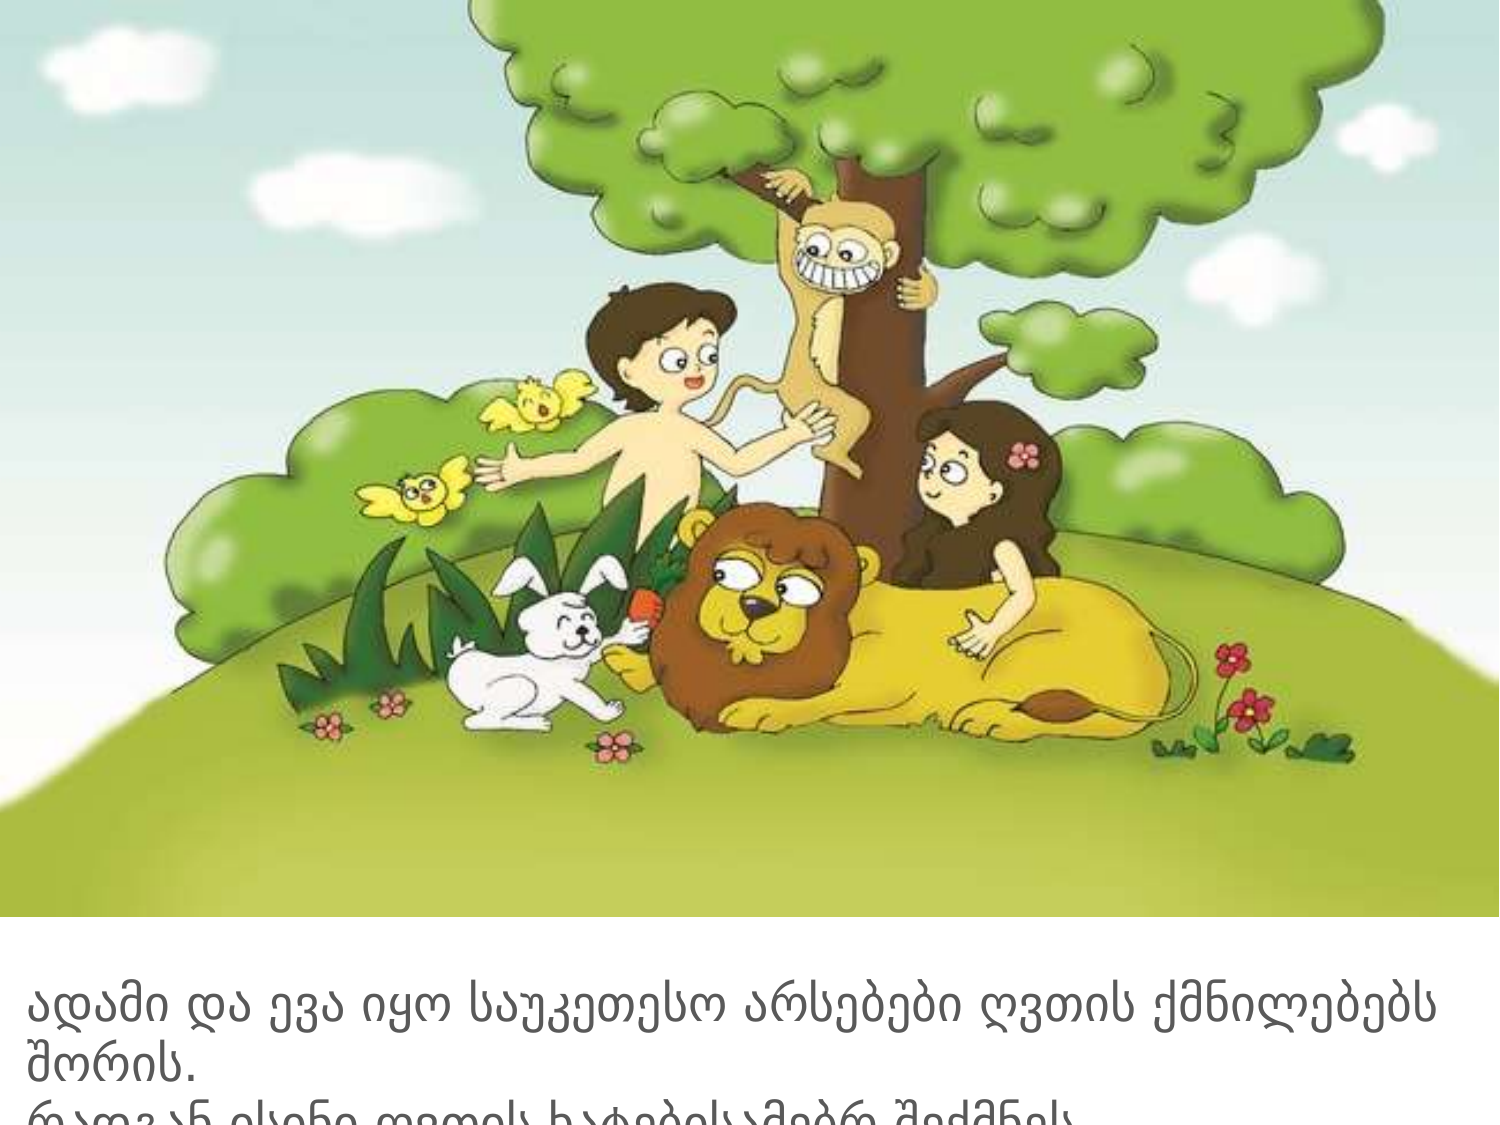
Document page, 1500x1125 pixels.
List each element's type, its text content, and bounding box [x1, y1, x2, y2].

text_box ადამი და ევა იყო საუკეთესო არსებები ღვთის ქმნილებებს შორის. რადგან ისინი ღვთის ხატებისამებრ შექმნეს. [11, 964, 1483, 1125]
picture [0, 0, 1499, 918]
